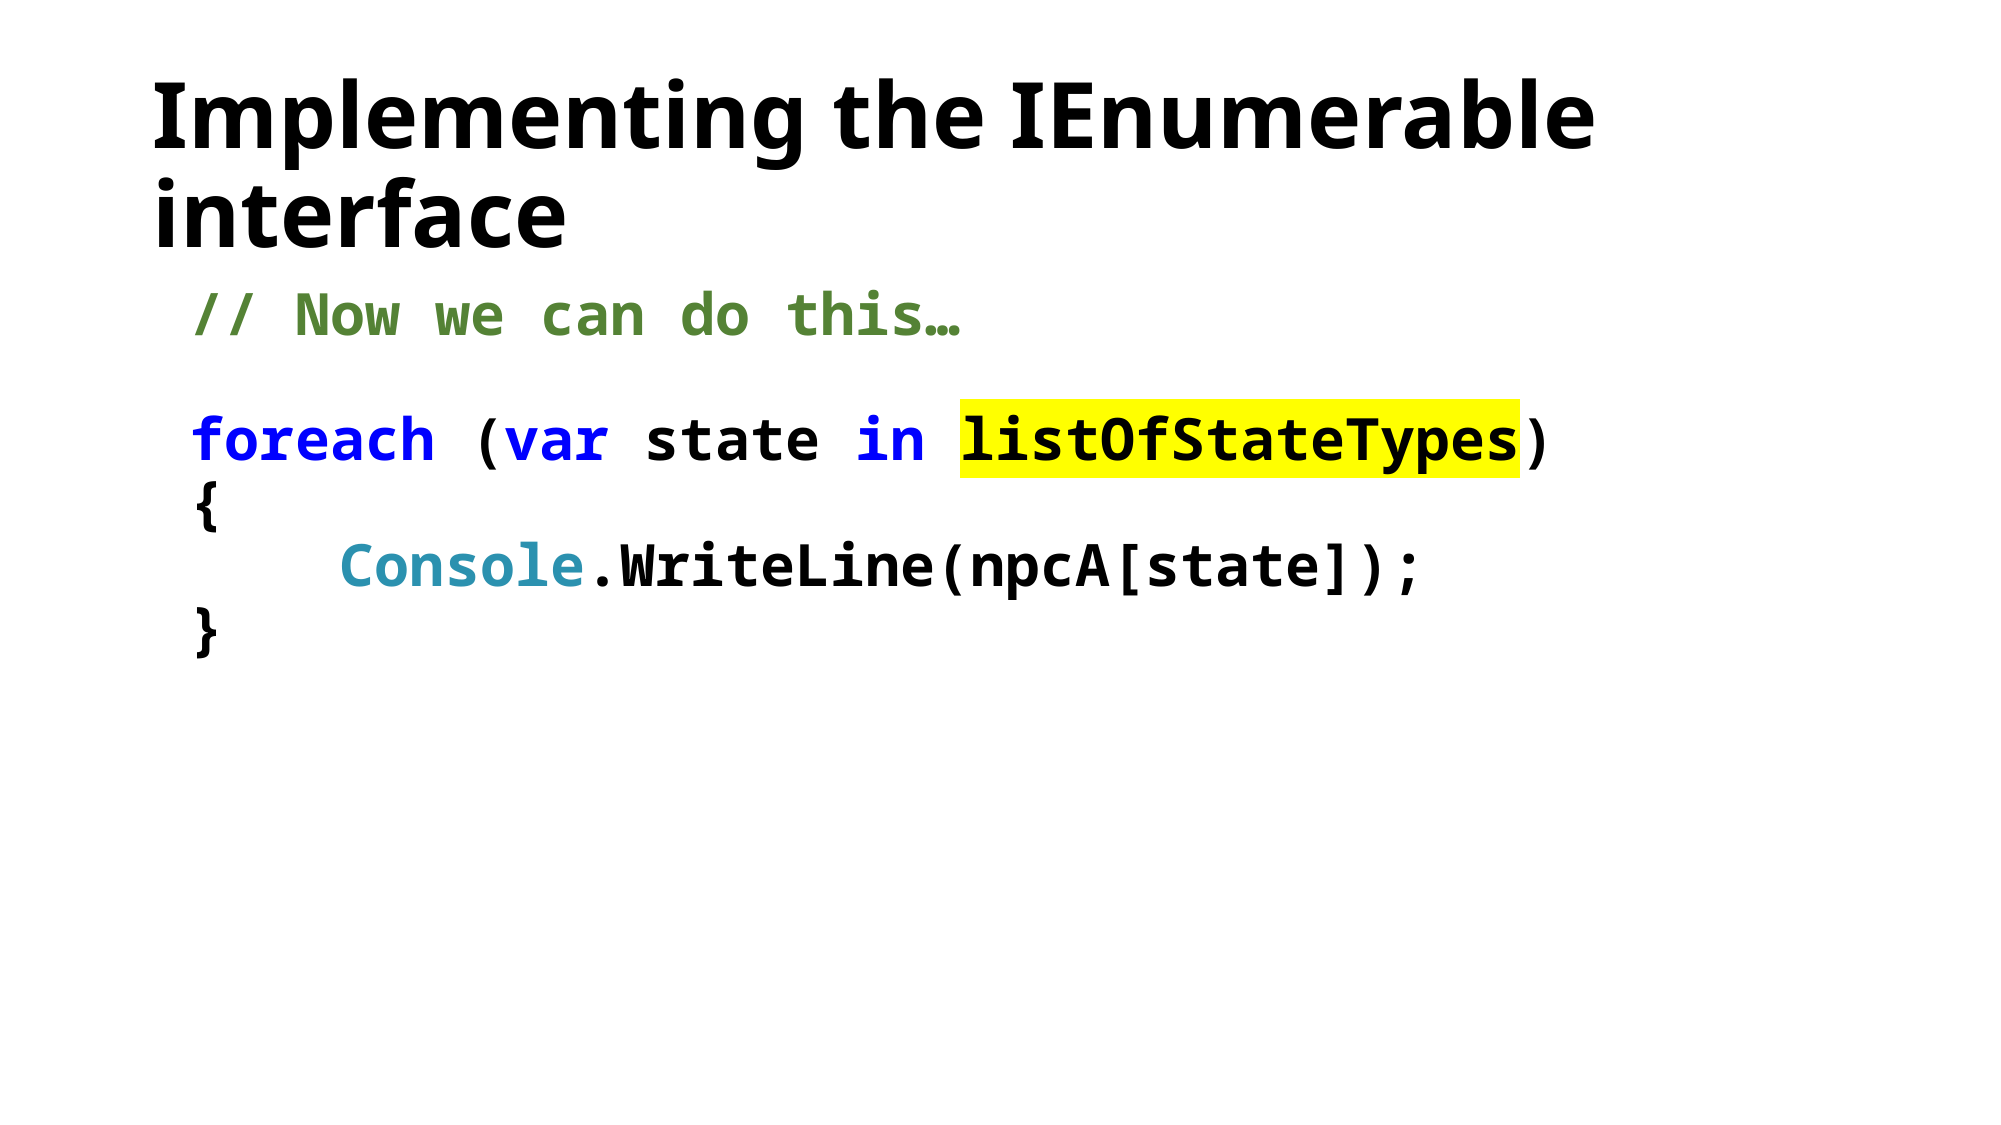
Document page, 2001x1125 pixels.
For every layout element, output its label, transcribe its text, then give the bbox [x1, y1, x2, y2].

title Implementing the IEnumerable interface [137, 59, 1863, 277]
list // Now we can do this… foreach (var state in listOfStateTypes) { Console.WriteLine(npcA[state]); } [137, 277, 1863, 1014]
